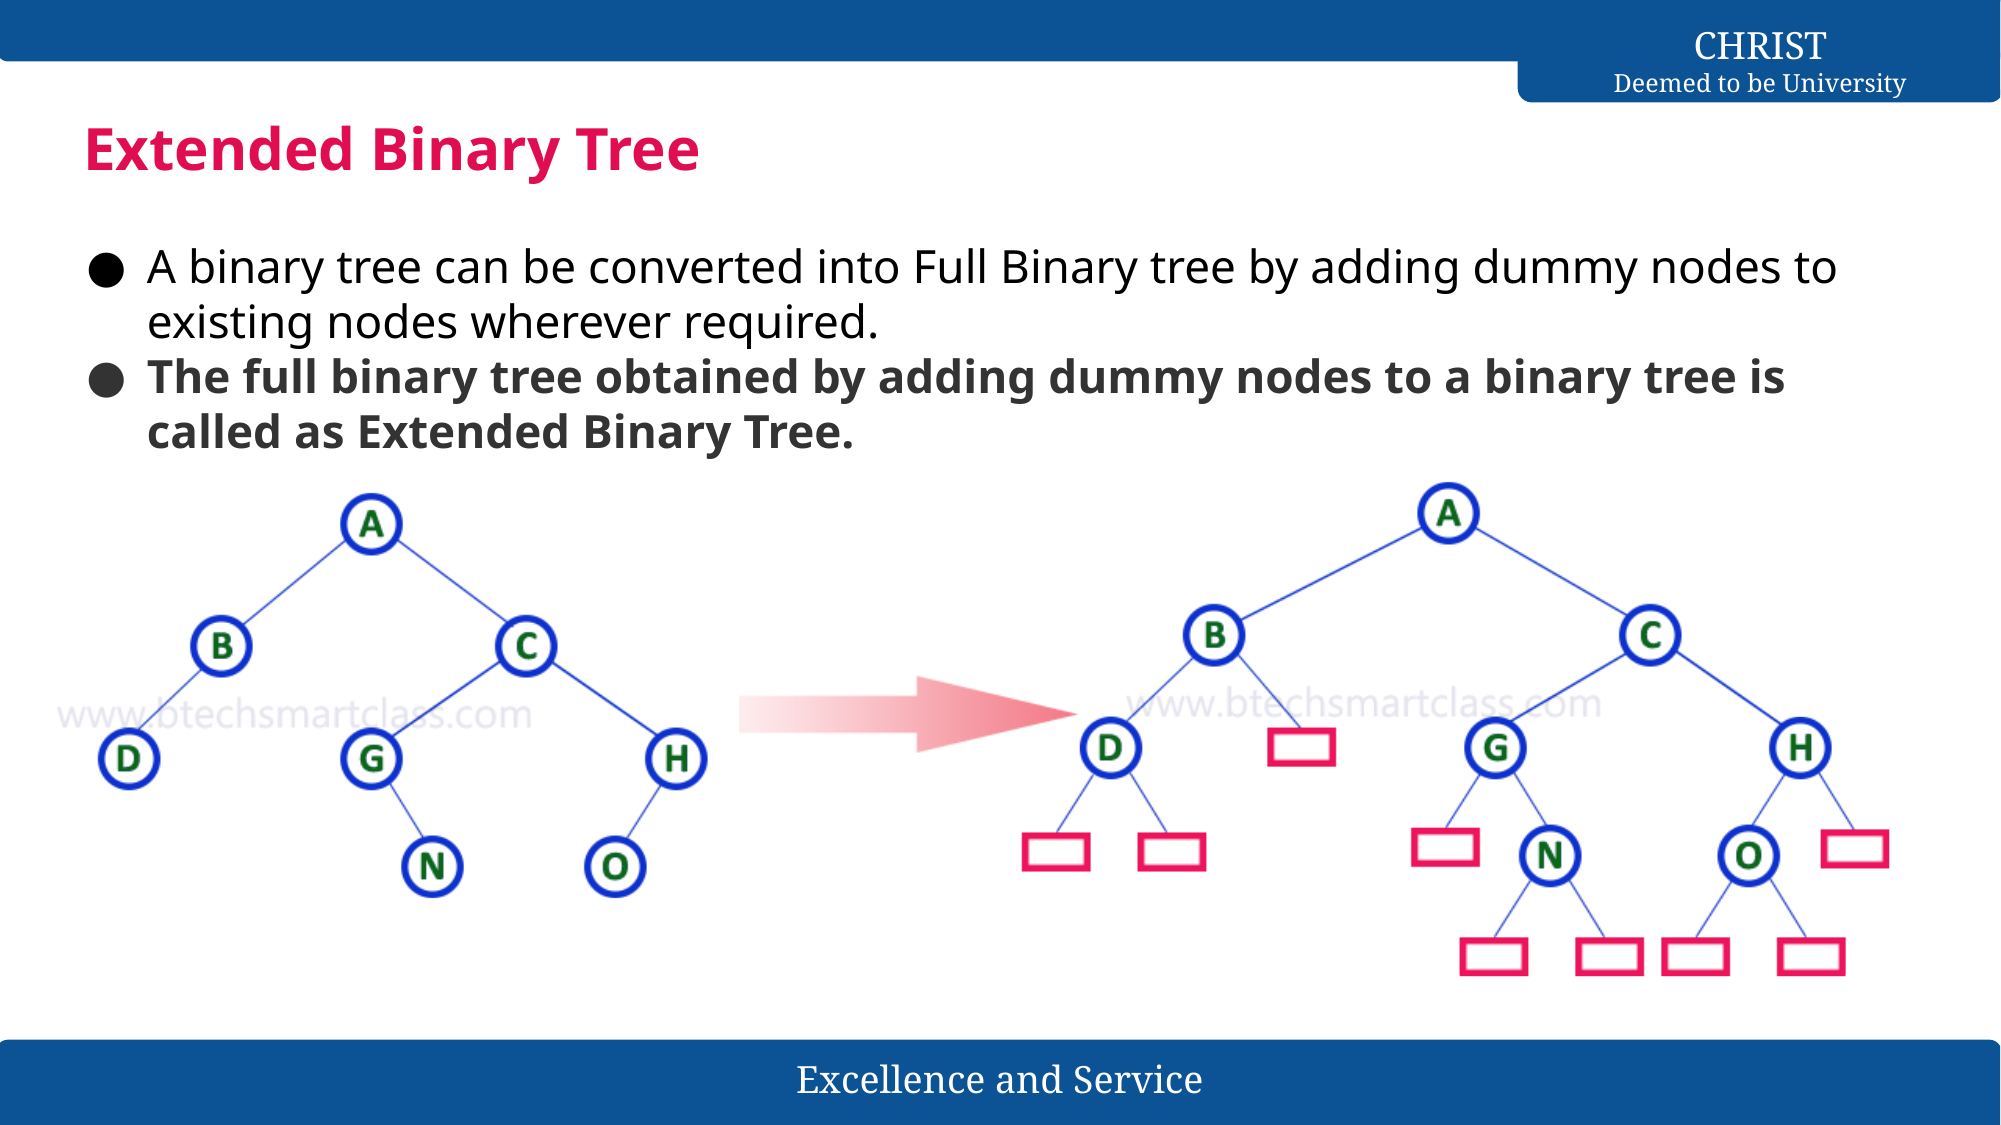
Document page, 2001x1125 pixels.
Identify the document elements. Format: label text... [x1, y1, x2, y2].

picture [56, 418, 1932, 1044]
title Extended Binary Tree [68, 97, 1932, 223]
list A binary tree can be converted into Full Binary tree by adding dummy nodes to existing nodes wherever required. The full binary tree obtained by adding dummy nodes to a binary tree is called as Extended Binary Tree. [56, 222, 1921, 418]
